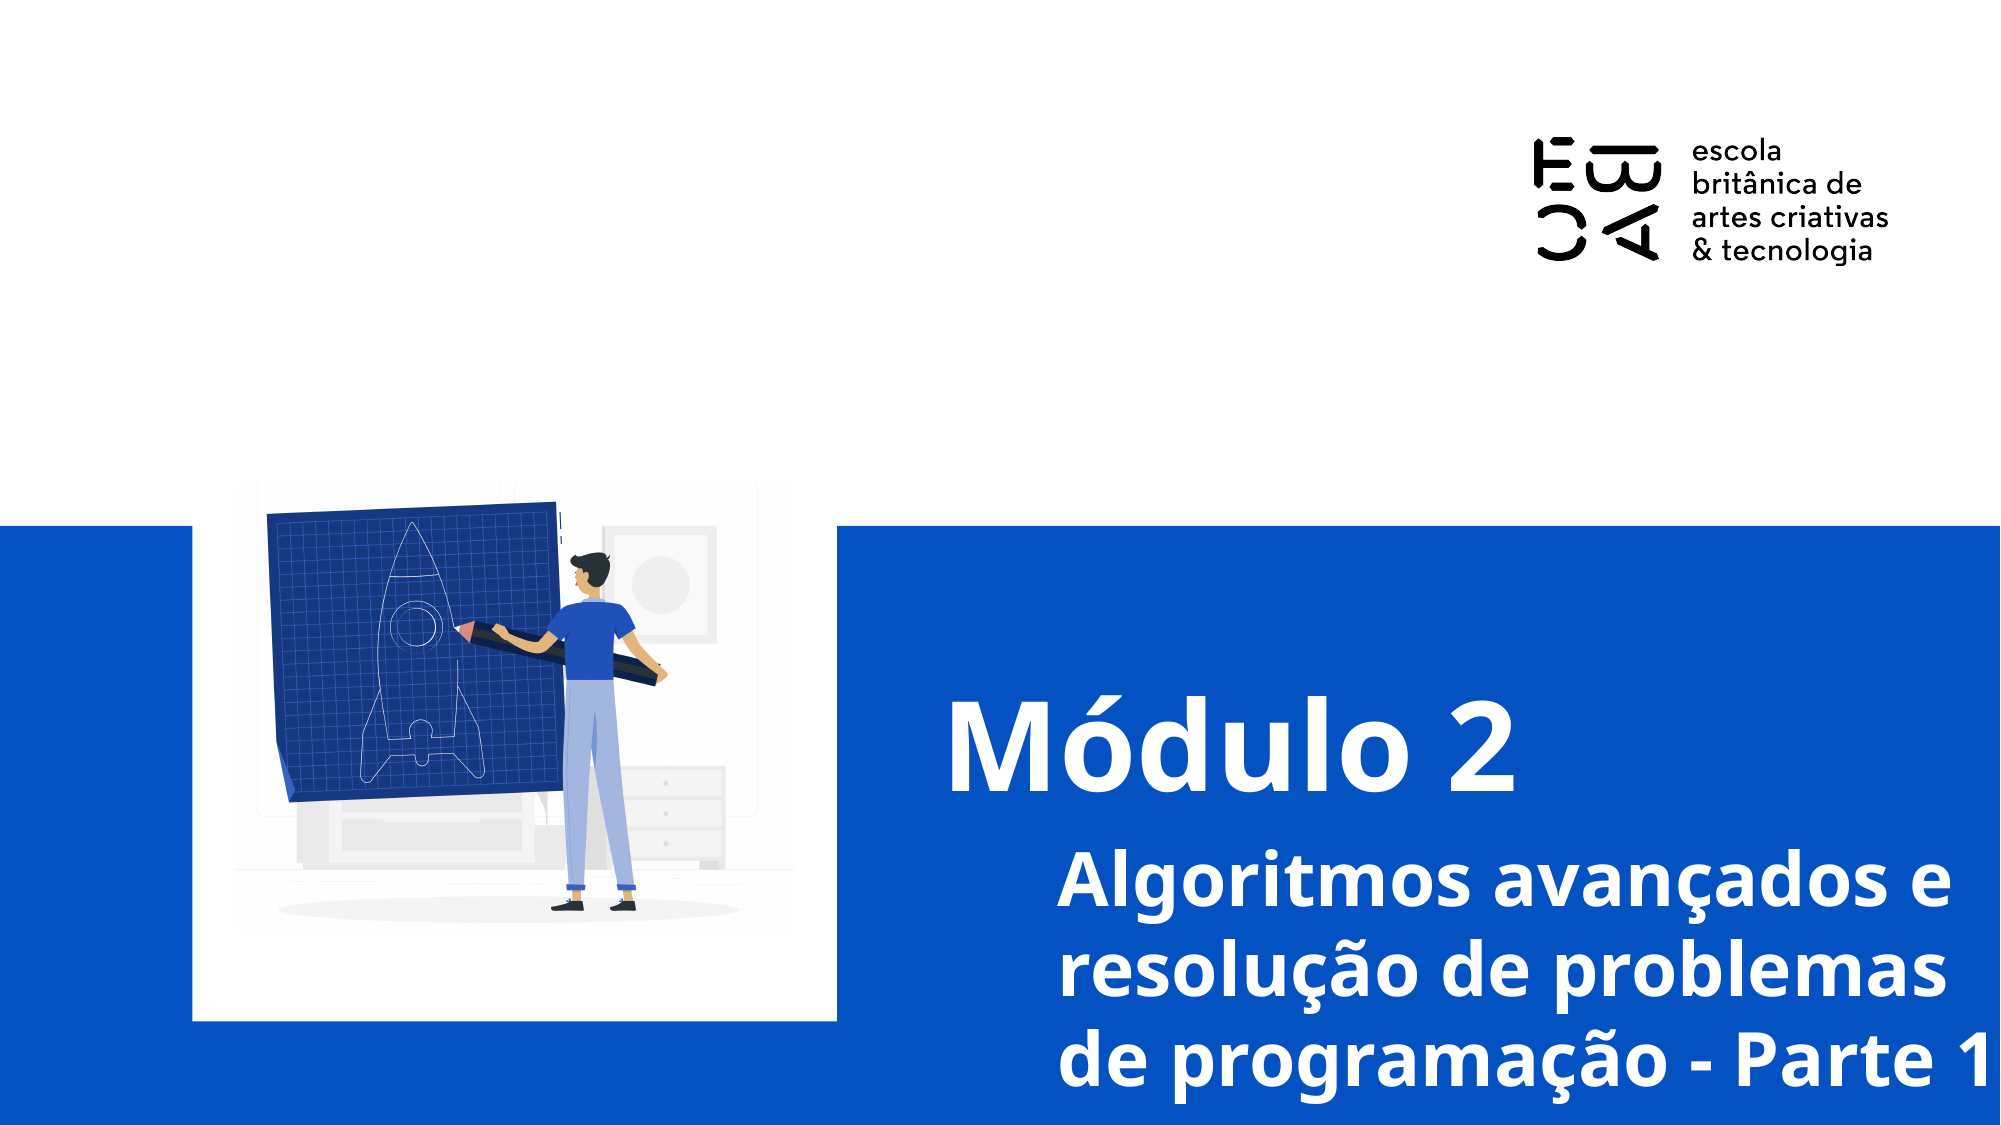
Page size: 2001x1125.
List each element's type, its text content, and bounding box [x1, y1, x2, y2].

text_box Módulo 2 [926, 658, 1713, 824]
text_box [191, 364, 838, 1022]
picture [235, 482, 795, 932]
text_box [0, 525, 2000, 1125]
text_box Algoritmos avançados e resolução de problemas de programação - Parte 1 [1042, 824, 2000, 1110]
picture [1534, 137, 1888, 267]
